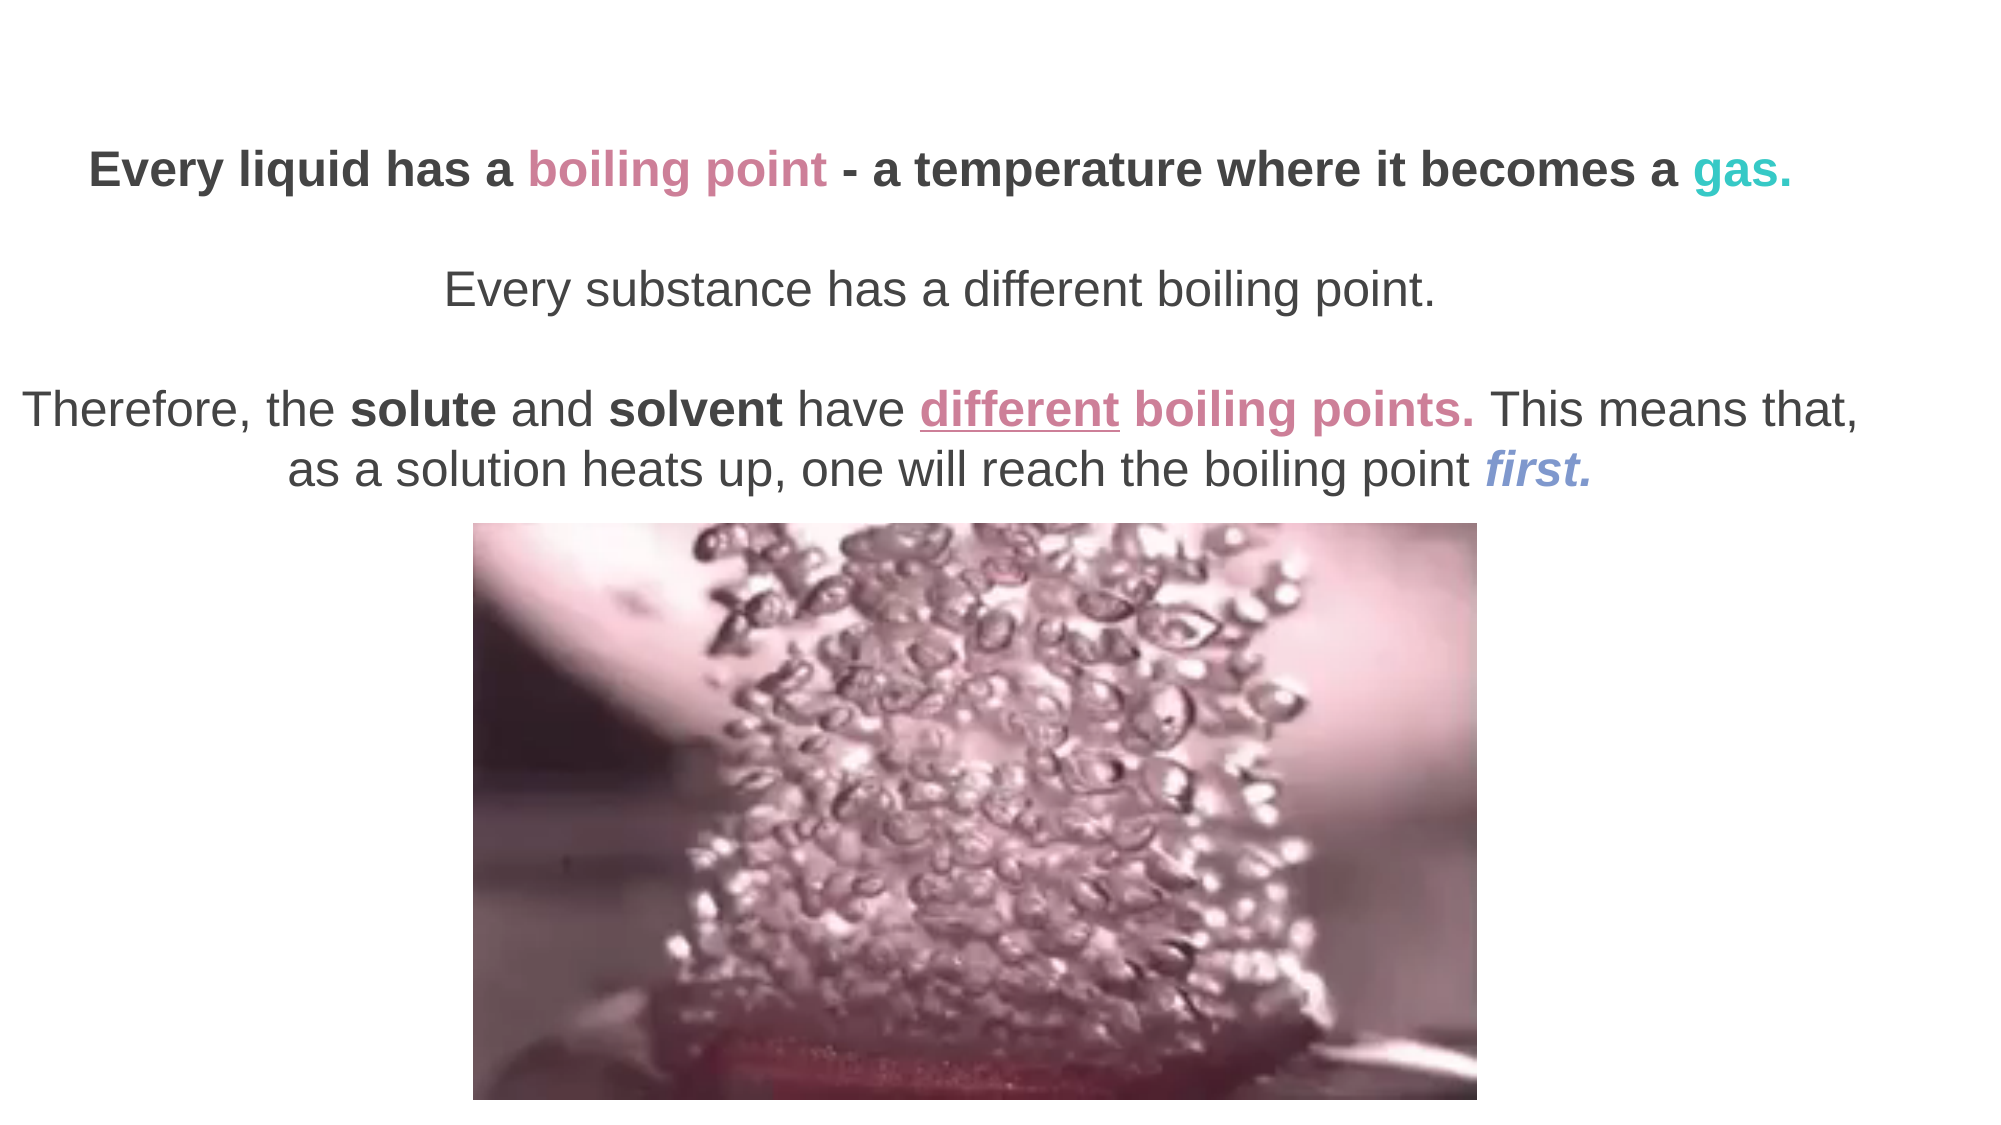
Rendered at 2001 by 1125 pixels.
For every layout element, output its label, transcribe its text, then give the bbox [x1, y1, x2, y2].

text_box Every liquid has a boiling point - a temperature where it becomes a gas. Every substance has a different boiling point. Therefore, the solute and solvent have different boiling points. This means that, as a solution heats up, one will reach the boiling point first. [0, 129, 1882, 505]
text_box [472, 522, 1478, 1100]
